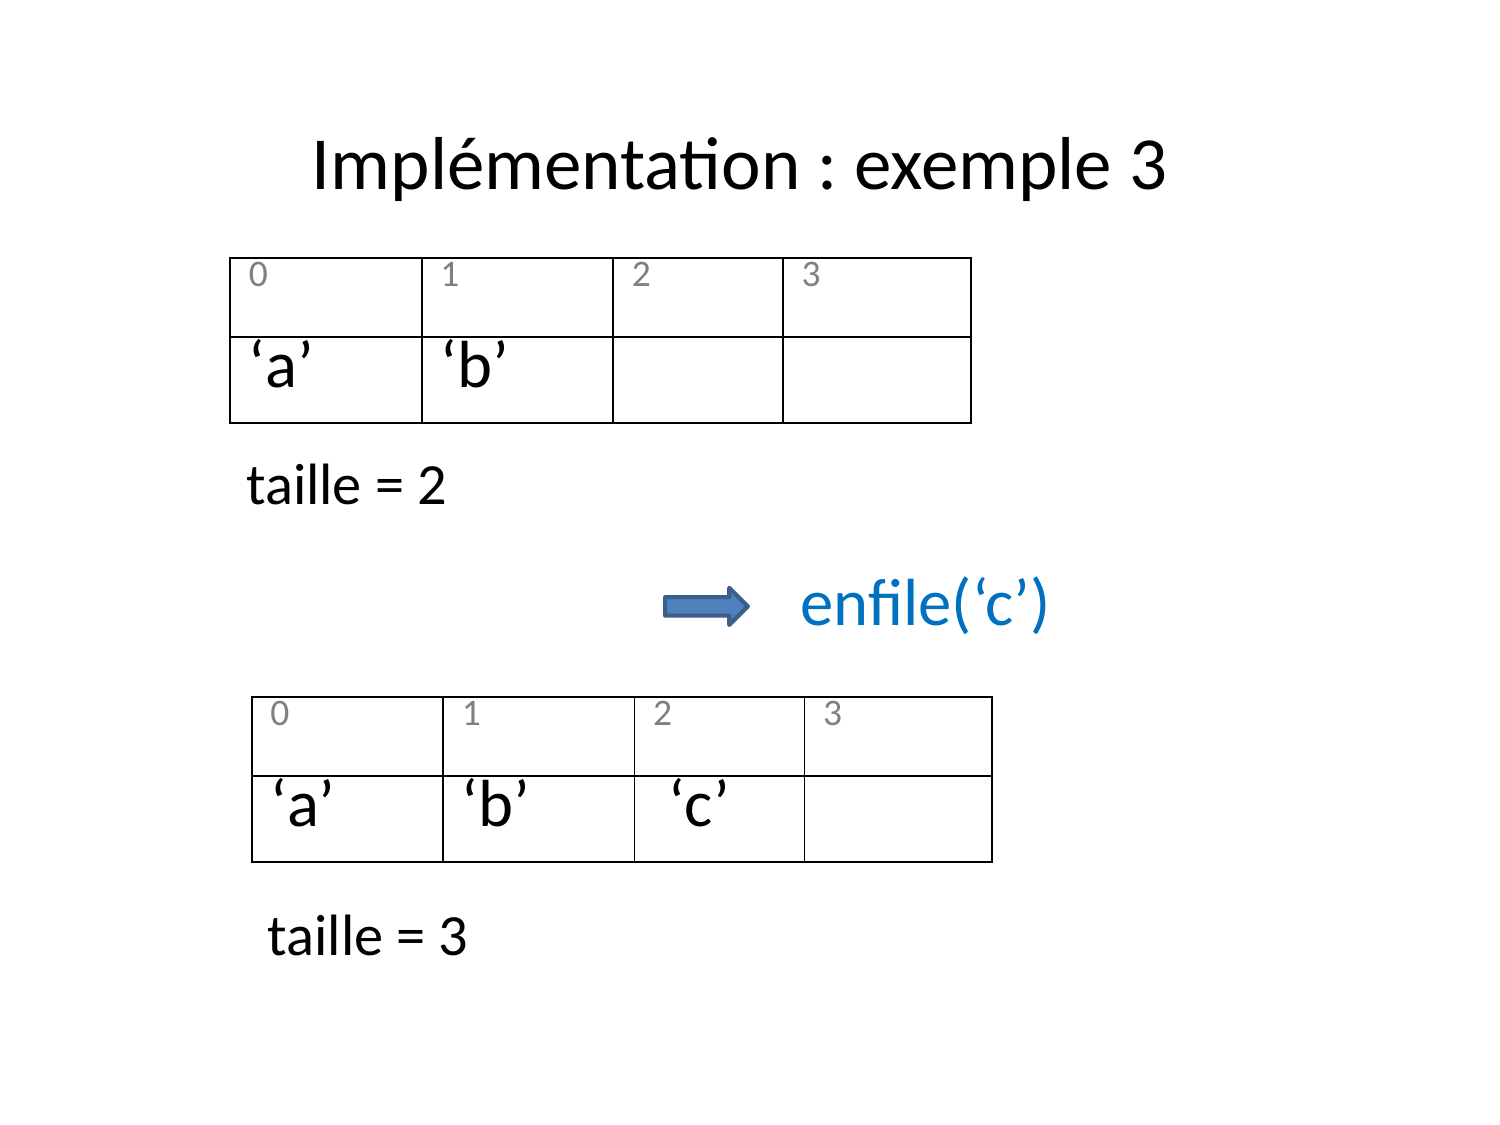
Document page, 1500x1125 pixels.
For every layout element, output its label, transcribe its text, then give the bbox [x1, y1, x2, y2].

table_header 2 [614, 259, 782, 336]
table_cell ‘b’ [423, 338, 612, 422]
table_cell ‘c’ [635, 777, 804, 861]
table_header 1 [444, 698, 634, 775]
table_header 2 [635, 698, 804, 775]
text_box enfile(‘c’) [785, 551, 1081, 646]
table_header 3 [805, 698, 991, 775]
table_header 1 [423, 259, 612, 336]
table_cell ‘b’ [444, 777, 634, 861]
table_header 0 [231, 259, 421, 336]
table_cell [784, 338, 970, 422]
title Implémentation : exemple 3 [64, 66, 1415, 254]
table_header 3 [784, 259, 970, 336]
table_header 0 [253, 698, 442, 775]
table_cell [805, 777, 991, 861]
text_box taille = 2 [231, 439, 462, 524]
table_cell ‘a’ [253, 777, 442, 861]
text_box [663, 585, 750, 627]
table_cell ‘a’ [231, 338, 421, 422]
table_cell [614, 338, 782, 422]
text_box taille = 3 [253, 890, 497, 975]
